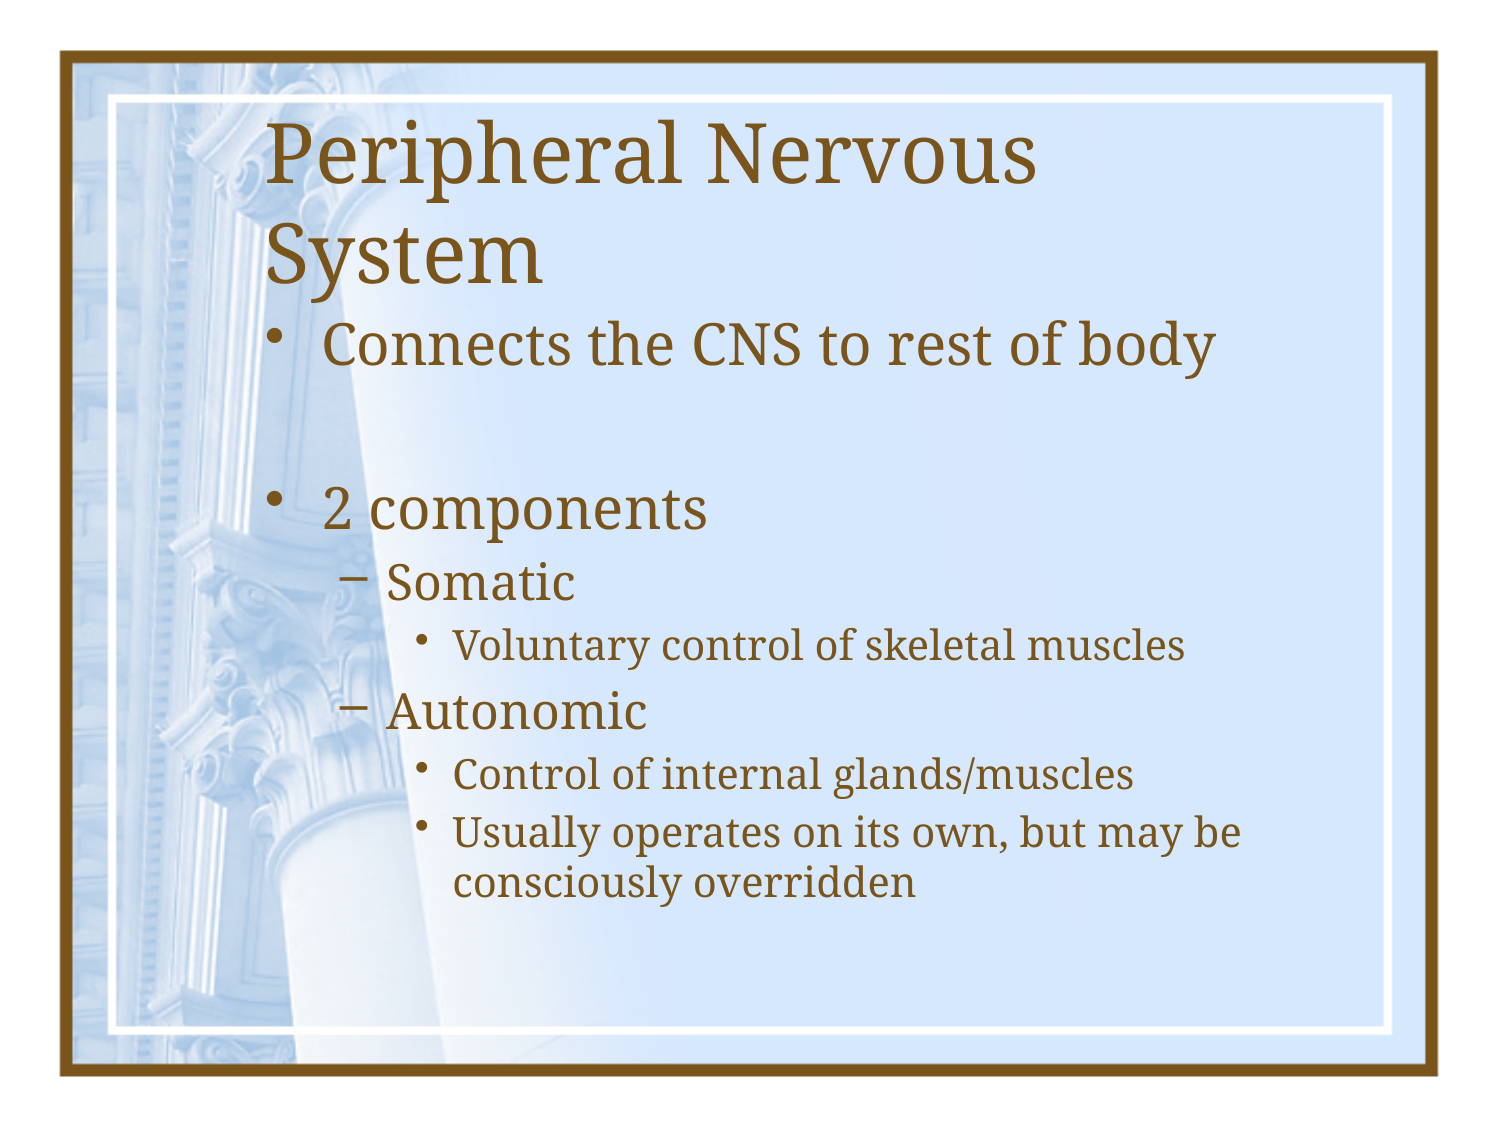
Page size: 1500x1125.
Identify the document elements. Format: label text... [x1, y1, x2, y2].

picture [0, 0, 1500, 1125]
title Peripheral Nervous System [249, 125, 1350, 275]
list Connects the CNS to rest of body 2 components Somatic Voluntary control of skeletal muscles Autonomic Control of internal glands/muscles Usually operates on its own, but may be consciously overridden [249, 299, 1350, 938]
